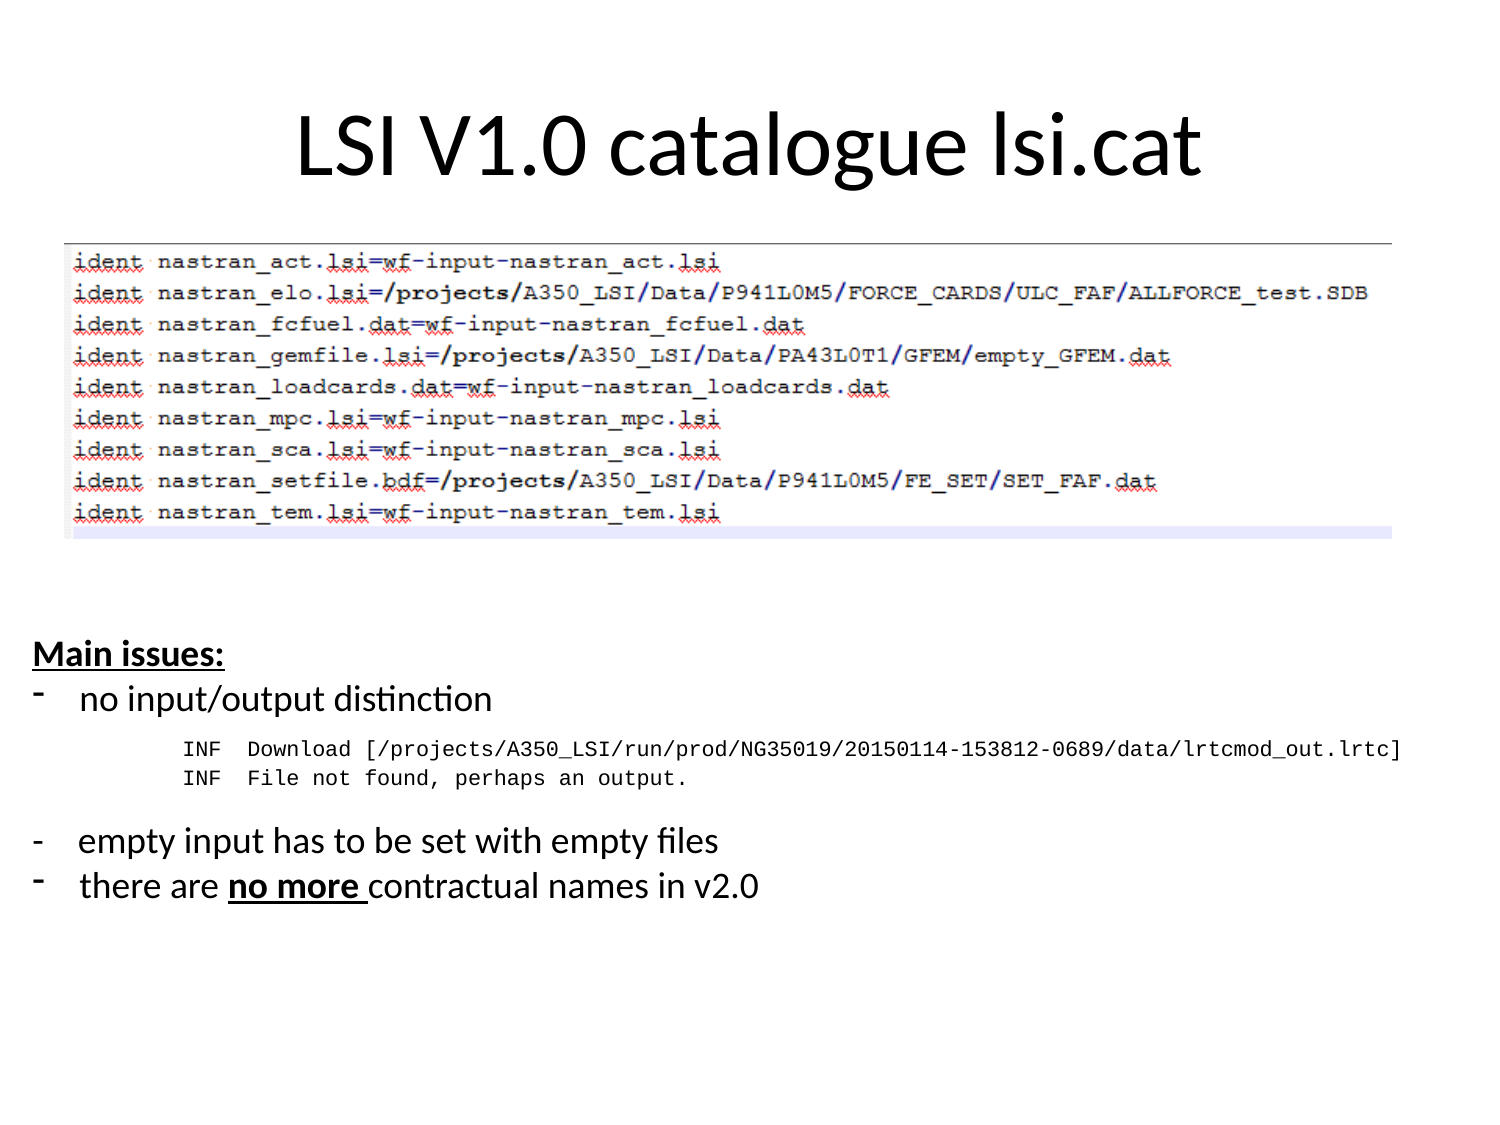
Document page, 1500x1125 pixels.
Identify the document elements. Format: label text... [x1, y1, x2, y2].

picture [64, 243, 1392, 540]
title LSI V1.0 catalogue lsi.cat [75, 45, 1425, 233]
text_box Main issues: no input/output distinction INF Download [/projects/A350_LSI/run/prod/NG35019/20150114-153812-0689/data/lrtcmod_out.lrtc] INF File not found, perhaps an output. - empty input has to be set with empty files there are no more contractual names in v2.0 [17, 621, 1471, 959]
